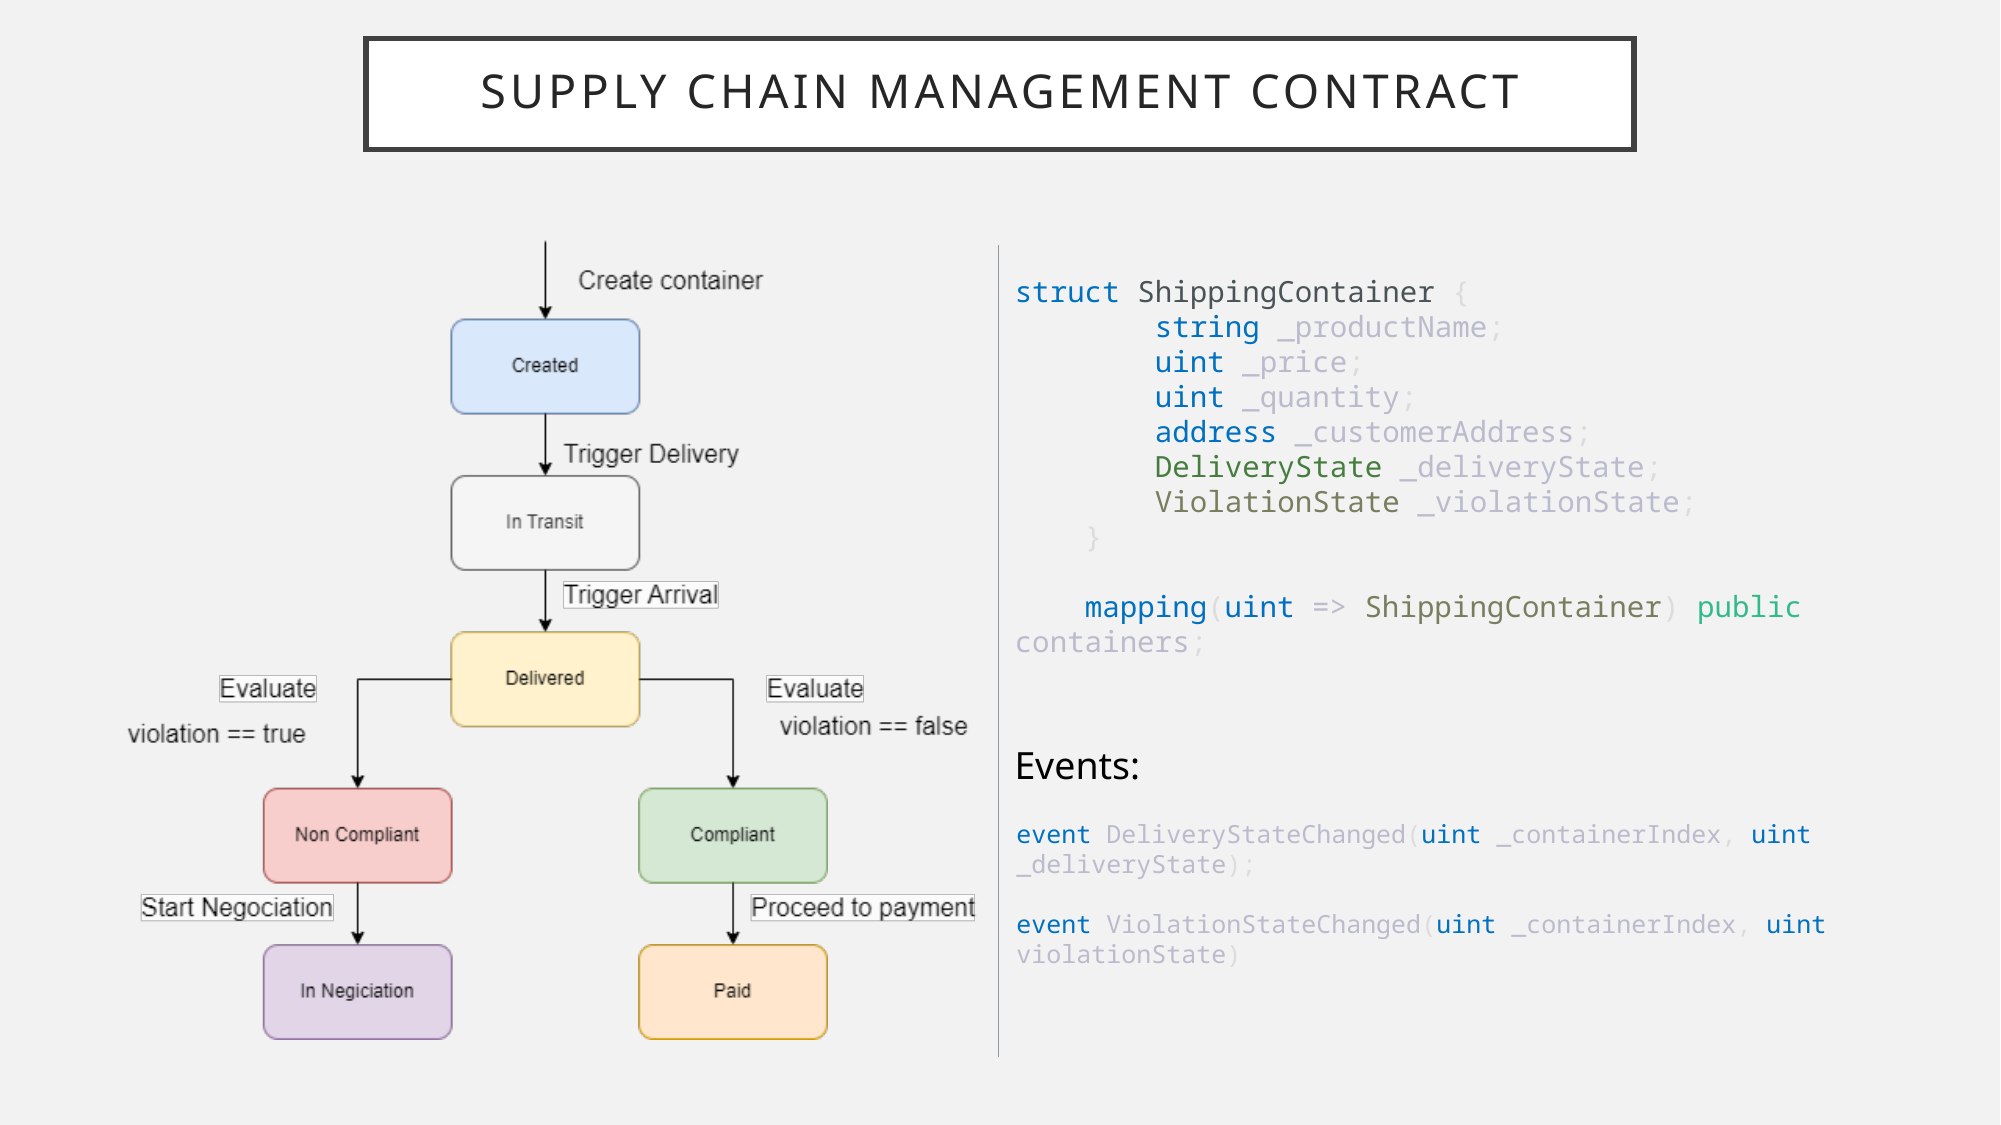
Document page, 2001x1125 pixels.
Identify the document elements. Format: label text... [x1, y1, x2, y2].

text_box struct ShippingContainer { string _productName; uint _price; uint _quantity; address _customerAddress; DeliveryState _deliveryState; ViolationState _violationState; } mapping(uint => ShippingContainer) public containers; [1000, 266, 2000, 666]
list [107, 230, 1000, 1040]
title Supply chain management contract [363, 36, 1637, 152]
text_box event DeliveryStateChanged(uint _containerIndex, uint _deliveryState); event ViolationStateChanged(uint _containerIndex, uint violationState) [1001, 811, 2000, 977]
text_box Events: [1000, 734, 1327, 795]
